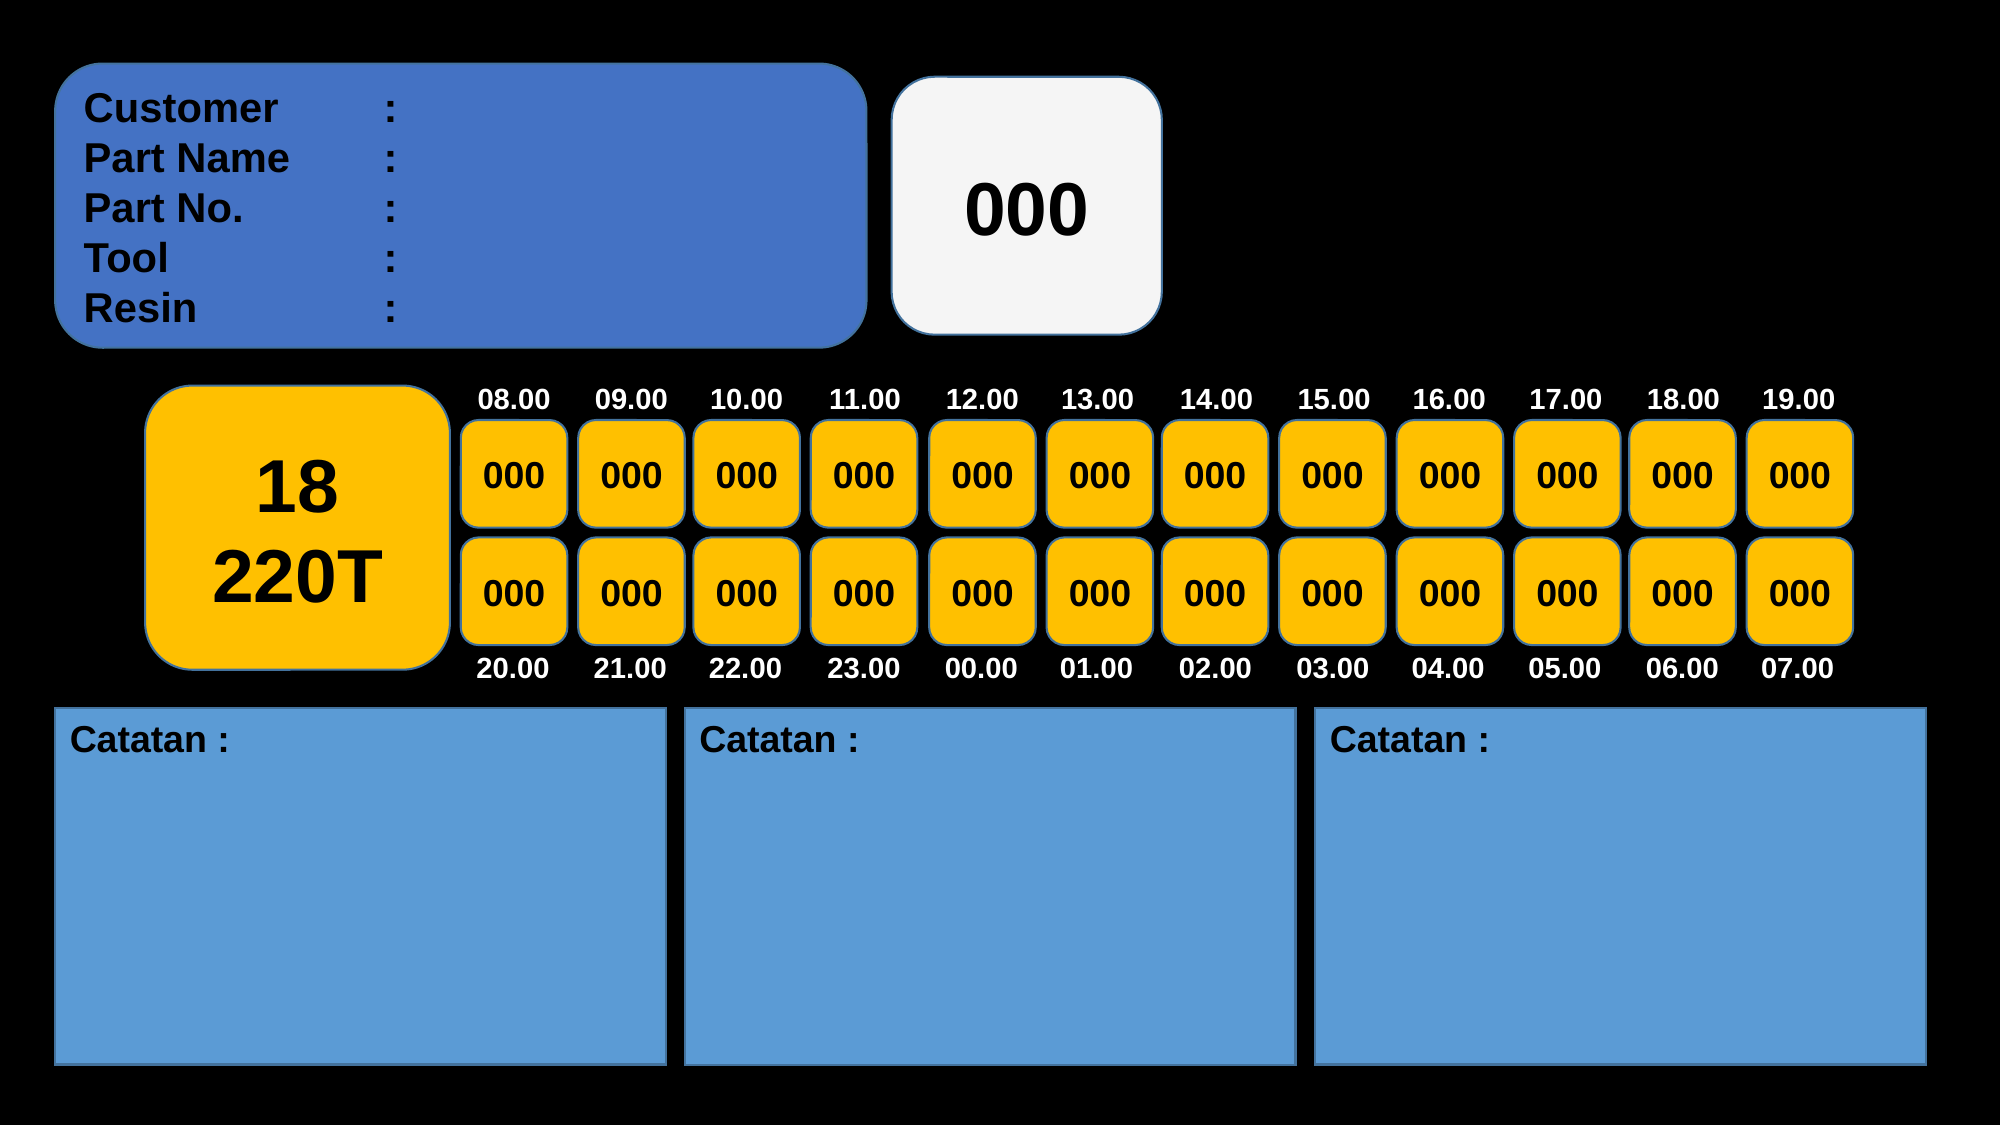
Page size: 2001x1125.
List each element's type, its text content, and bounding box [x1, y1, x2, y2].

text_box 000 [1513, 418, 1622, 529]
text_box 000 [459, 536, 569, 647]
text_box 000 [1045, 536, 1155, 647]
text_box 00.00 [927, 654, 1036, 681]
text_box 06.00 [1628, 654, 1737, 681]
text_box 000 [1278, 536, 1387, 647]
text_box 000 [1278, 418, 1387, 529]
text_box 14.00 [1162, 385, 1271, 411]
text_box 000 [1160, 418, 1270, 529]
text_box 000 [1395, 536, 1505, 647]
text_box 02.00 [1161, 654, 1270, 681]
text_box 000 [1045, 418, 1155, 529]
text_box 07.00 [1743, 654, 1852, 681]
text_box 19.00 [1744, 385, 1853, 411]
text_box 22.00 [691, 654, 800, 681]
text_box 000 [809, 536, 919, 647]
text_box 000 [1745, 418, 1855, 529]
text_box 13.00 [1043, 385, 1152, 411]
text_box 11.00 [811, 385, 919, 411]
text_box 20.00 [459, 654, 567, 681]
text_box 000 [459, 418, 569, 529]
text_box 000 [1160, 536, 1270, 647]
text_box 000 [577, 536, 686, 647]
text_box 000 [1513, 536, 1622, 647]
text_box Customer : Part Name : Part No. : Tool : Resin : [54, 62, 868, 349]
text_box Catatan : [54, 707, 667, 1066]
text_box 000 [1628, 418, 1737, 529]
text_box 21.00 [576, 654, 685, 681]
text_box 000 [577, 418, 686, 529]
text_box 000 [928, 536, 1037, 647]
text_box 05.00 [1511, 654, 1619, 681]
text_box 000 [1745, 536, 1855, 647]
text_box 000 [809, 418, 919, 529]
text_box 03.00 [1279, 654, 1387, 681]
text_box 000 [1395, 418, 1505, 529]
text_box 000 [1628, 536, 1737, 647]
text_box 10.00 [692, 385, 801, 411]
text_box 12.00 [928, 385, 1037, 411]
text_box Catatan : [684, 707, 1297, 1066]
text_box 16.00 [1395, 385, 1504, 411]
text_box 000 [692, 418, 801, 529]
text_box 18 220T [144, 384, 451, 671]
text_box 18.00 [1629, 385, 1738, 411]
text_box 23.00 [810, 654, 918, 681]
text_box 09.00 [577, 385, 686, 411]
text_box 08.00 [460, 385, 568, 411]
text_box 000 [890, 75, 1163, 336]
text_box 000 [692, 536, 801, 647]
text_box 15.00 [1280, 385, 1388, 411]
text_box 01.00 [1042, 654, 1151, 681]
text_box Catatan : [1314, 707, 1927, 1066]
text_box 04.00 [1394, 654, 1502, 681]
text_box 17.00 [1512, 385, 1620, 411]
text_box 000 [928, 418, 1037, 529]
